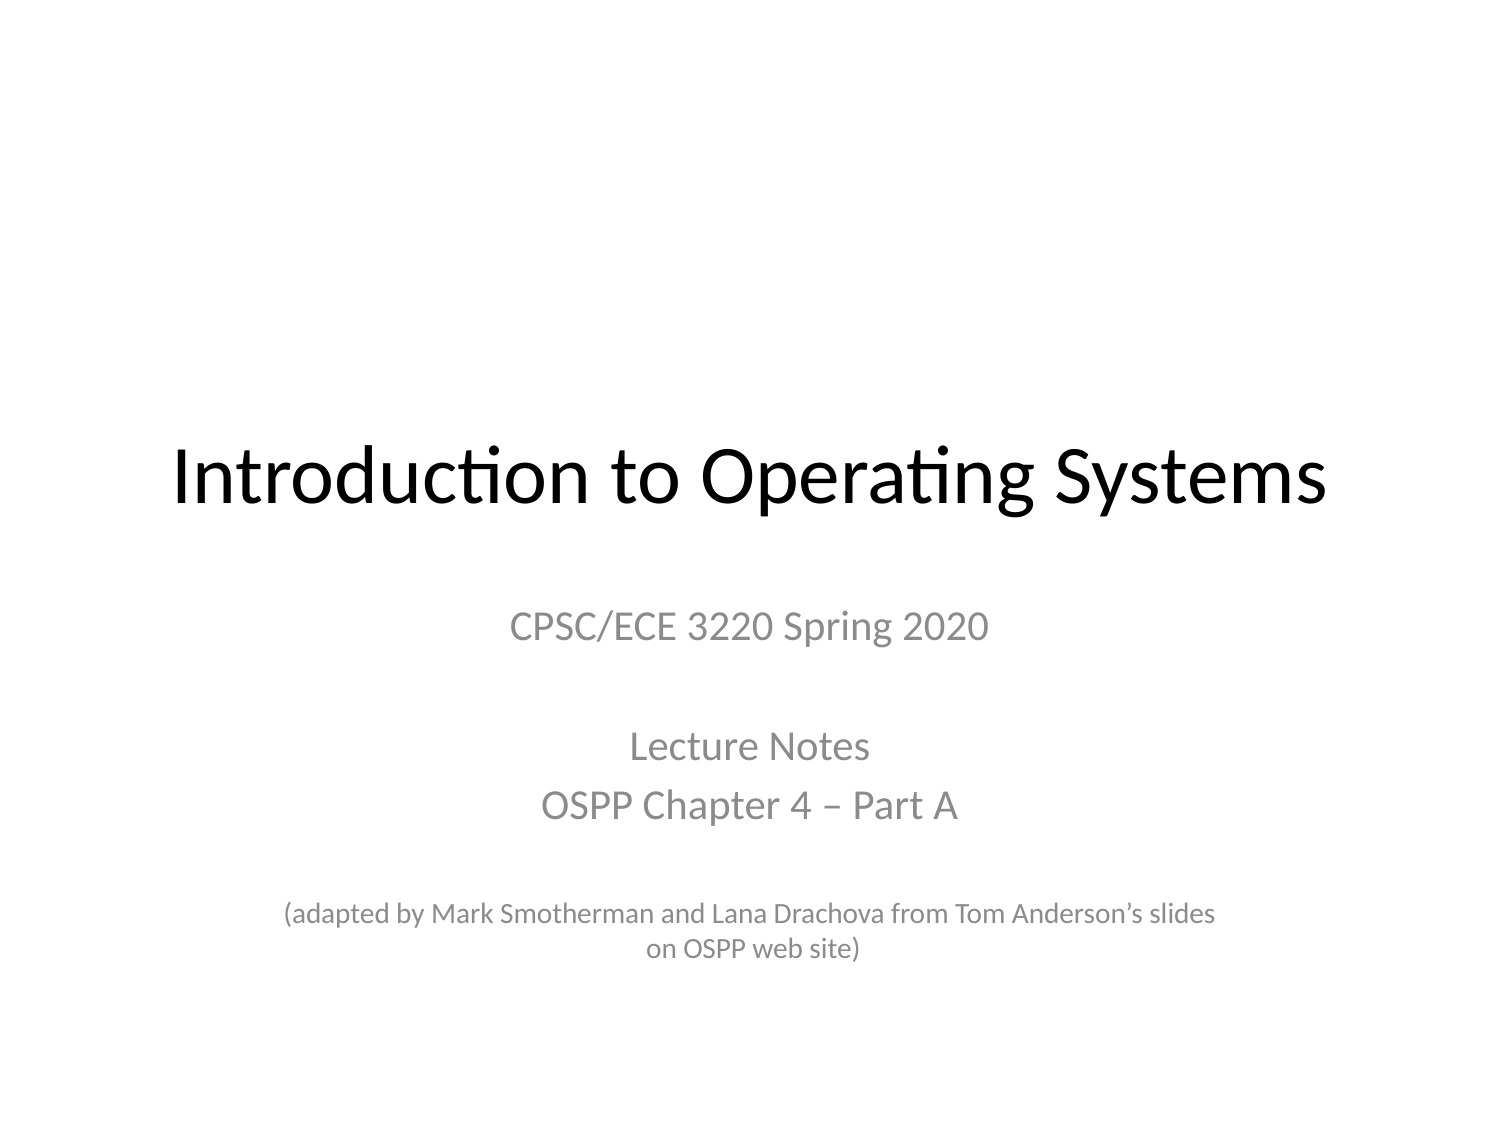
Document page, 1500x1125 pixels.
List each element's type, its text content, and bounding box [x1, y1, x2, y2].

subtitle CPSC/ECE 3220 Spring 2020 Lecture Notes OSPP Chapter 4 – Part A (adapted by Mark Smotherman and Lana Drachova from Tom Anderson’s slides on OSPP web site) [168, 590, 1332, 976]
title Introduction to Operating Systems [112, 349, 1388, 591]
